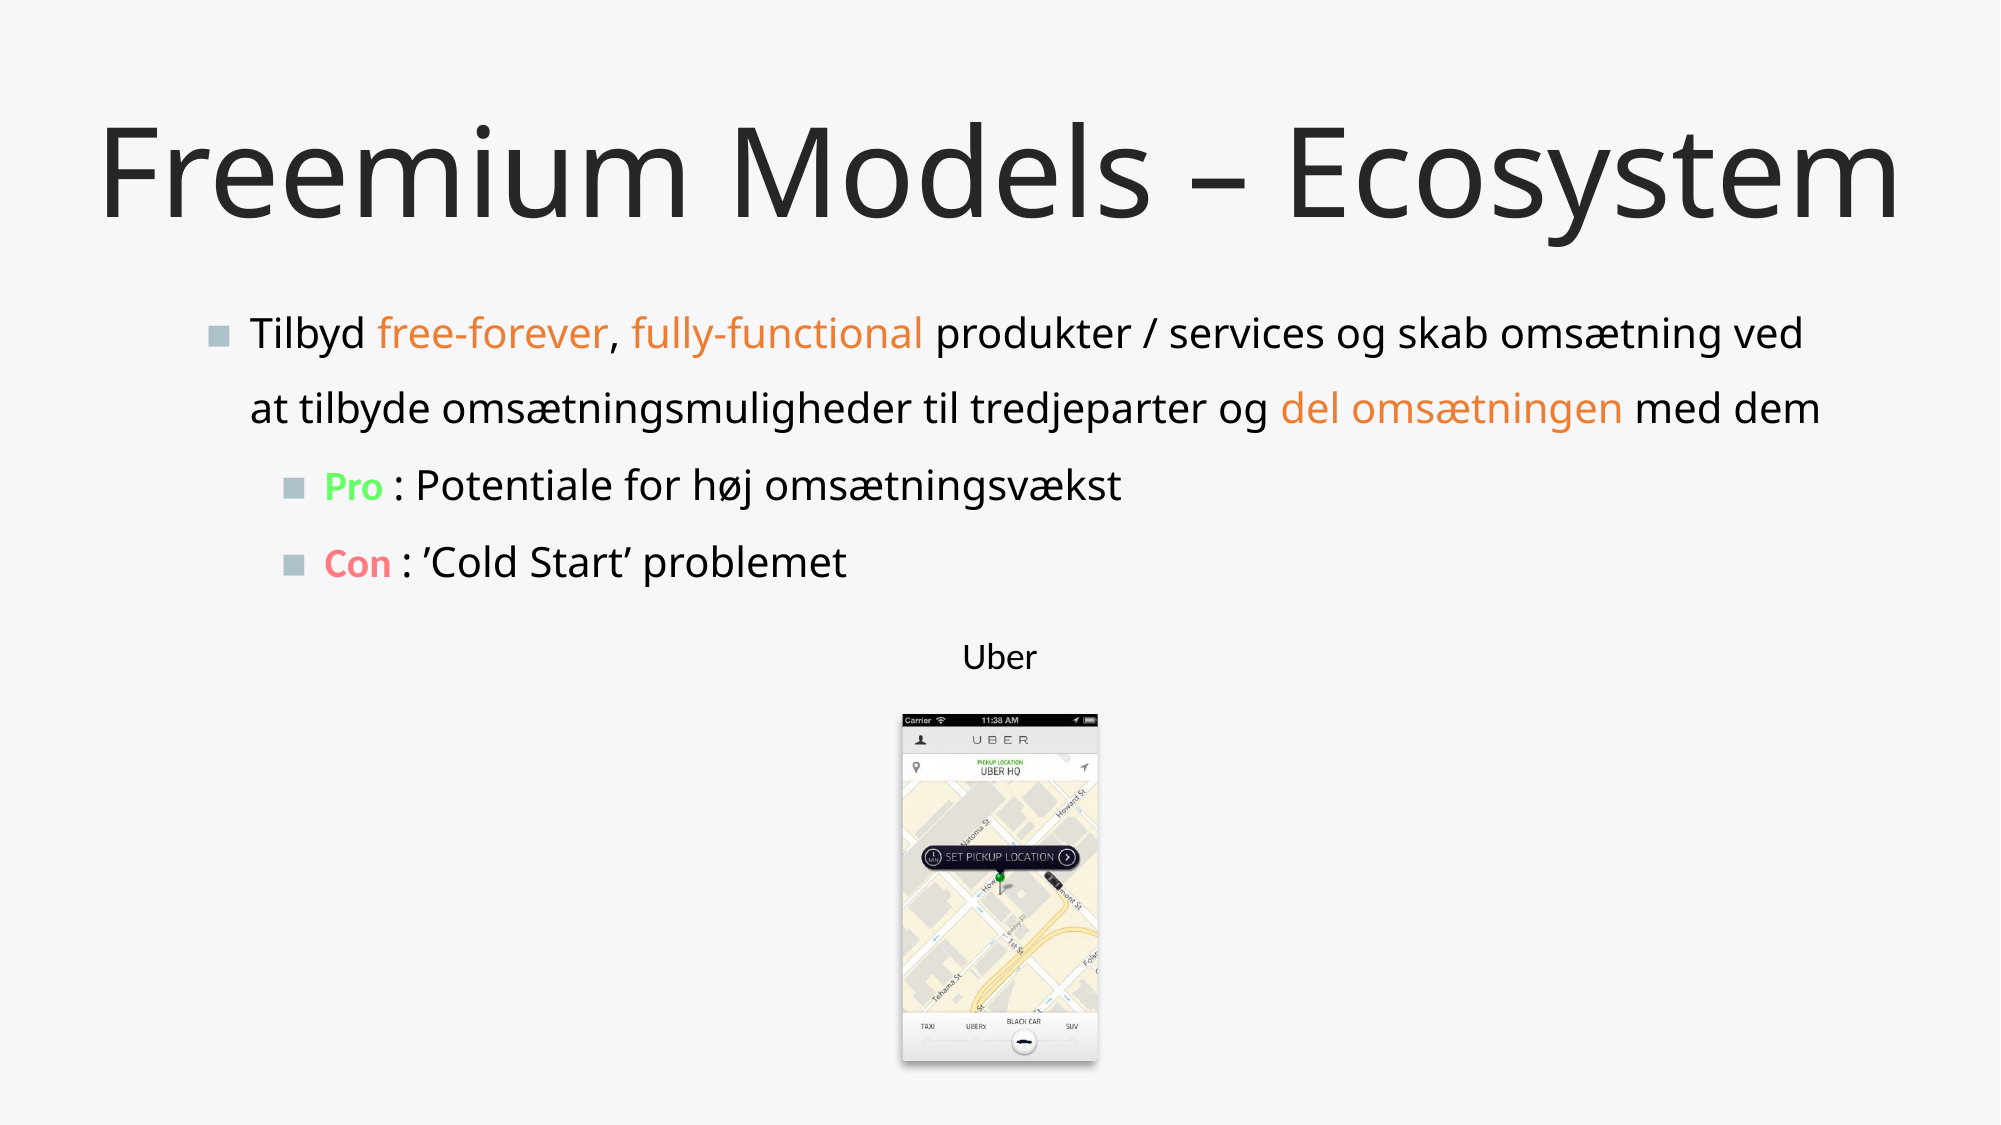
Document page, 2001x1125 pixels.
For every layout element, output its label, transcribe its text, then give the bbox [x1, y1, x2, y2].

text_box [902, 714, 1098, 1061]
text_box Tilbyd free-forever, fully-functional produkter / services og skab omsætning ved at tilbyde omsætningsmuligheder til tredjeparter og del omsætningen med dem Pro : Potentiale for høj omsætningsvækst Con : ’Cold Start’ problemet [187, 274, 1841, 594]
title Freemium Models – Ecosystem [0, 84, 2000, 252]
text_box Uber [0, 625, 2000, 685]
